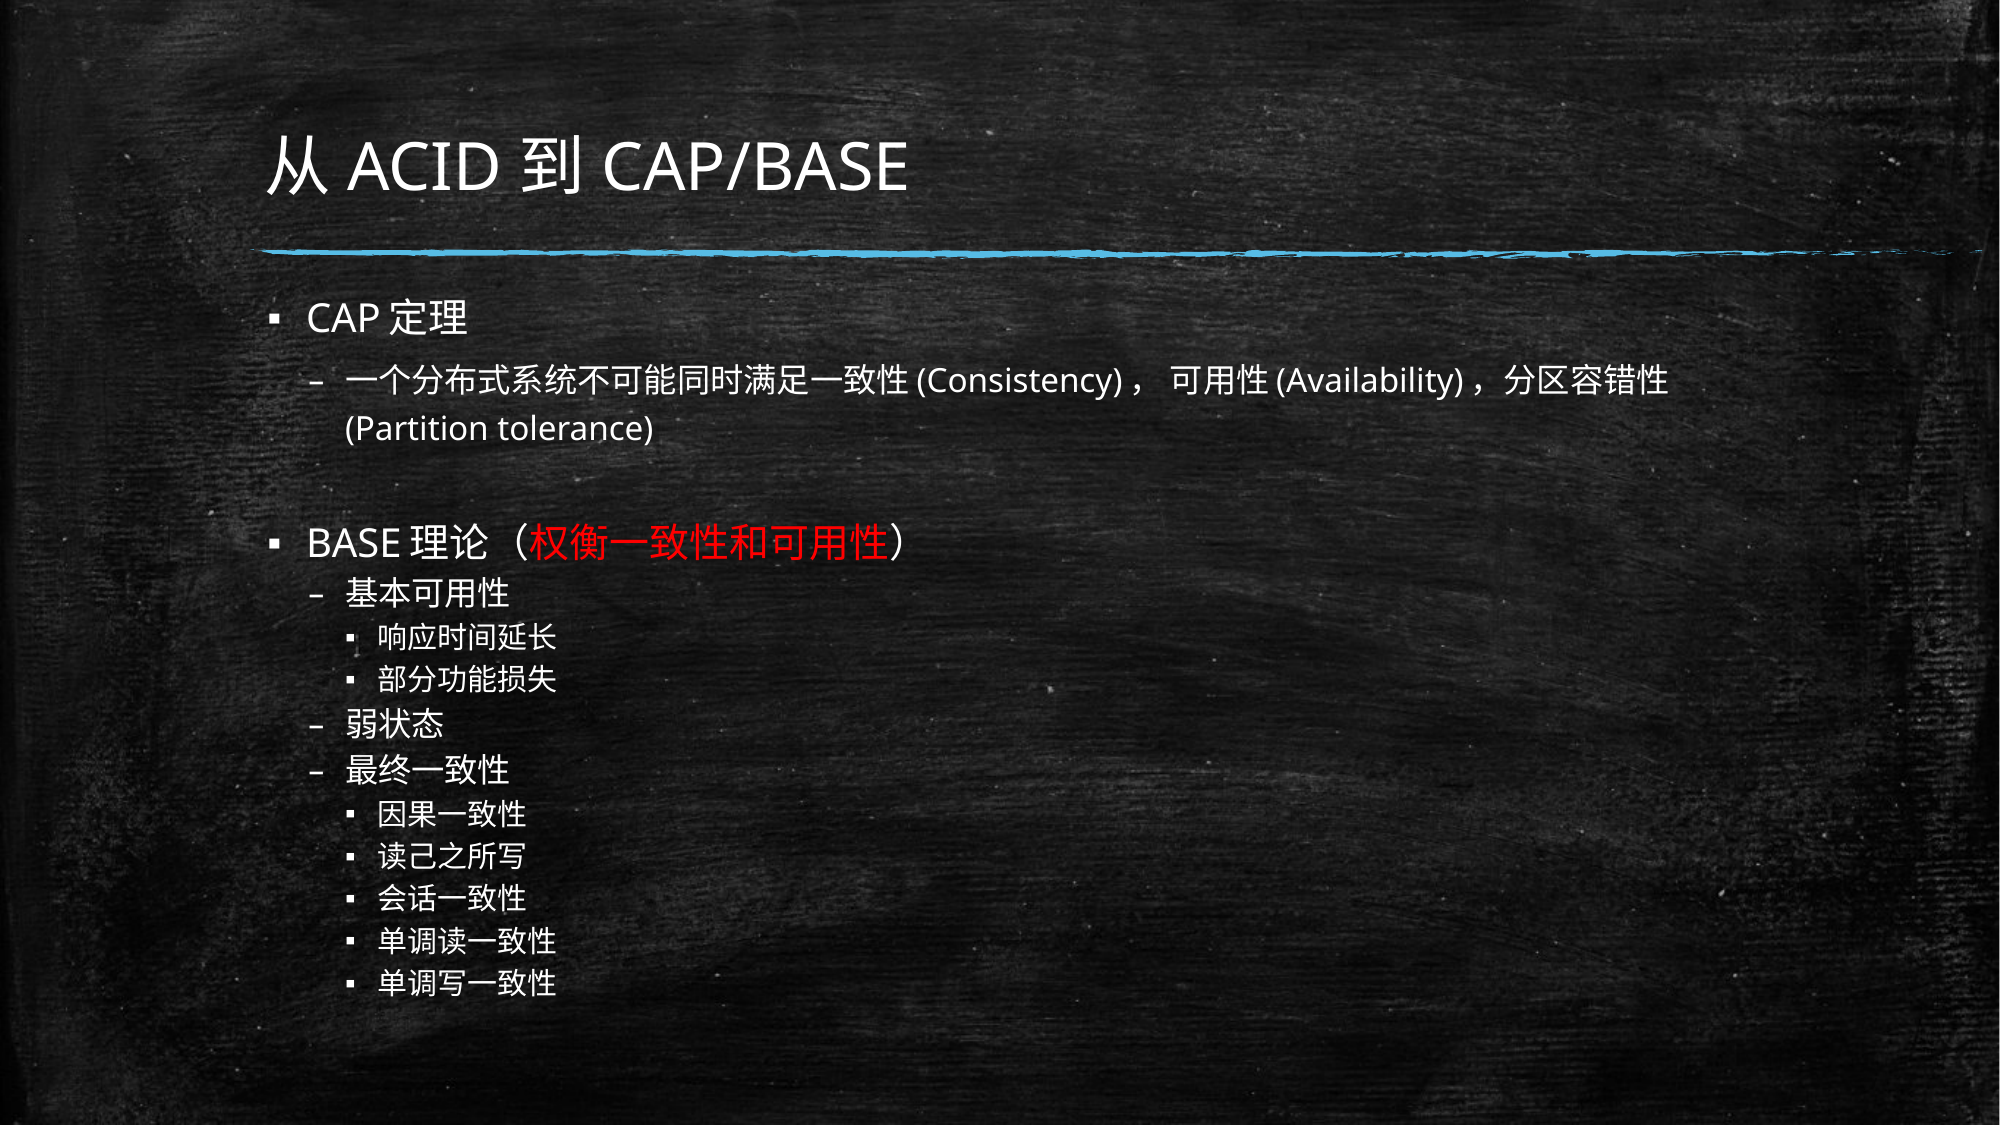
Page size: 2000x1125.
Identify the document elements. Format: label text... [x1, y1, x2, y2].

title 从ACID到CAP/BASE [249, 45, 1750, 213]
list CAP定理 一个分布式系统不可能同时满足一致性(Consistency)， 可用性(Availability)，分区容错性(Partition tolerance) BASE理论（权衡一致性和可用性） 基本可用性 响应时间延长 部分功能损失 弱状态 最终一致性 因果一致性 读己之所写 会话一致性 单调读一致性 单调写一致性 [252, 290, 1753, 1013]
